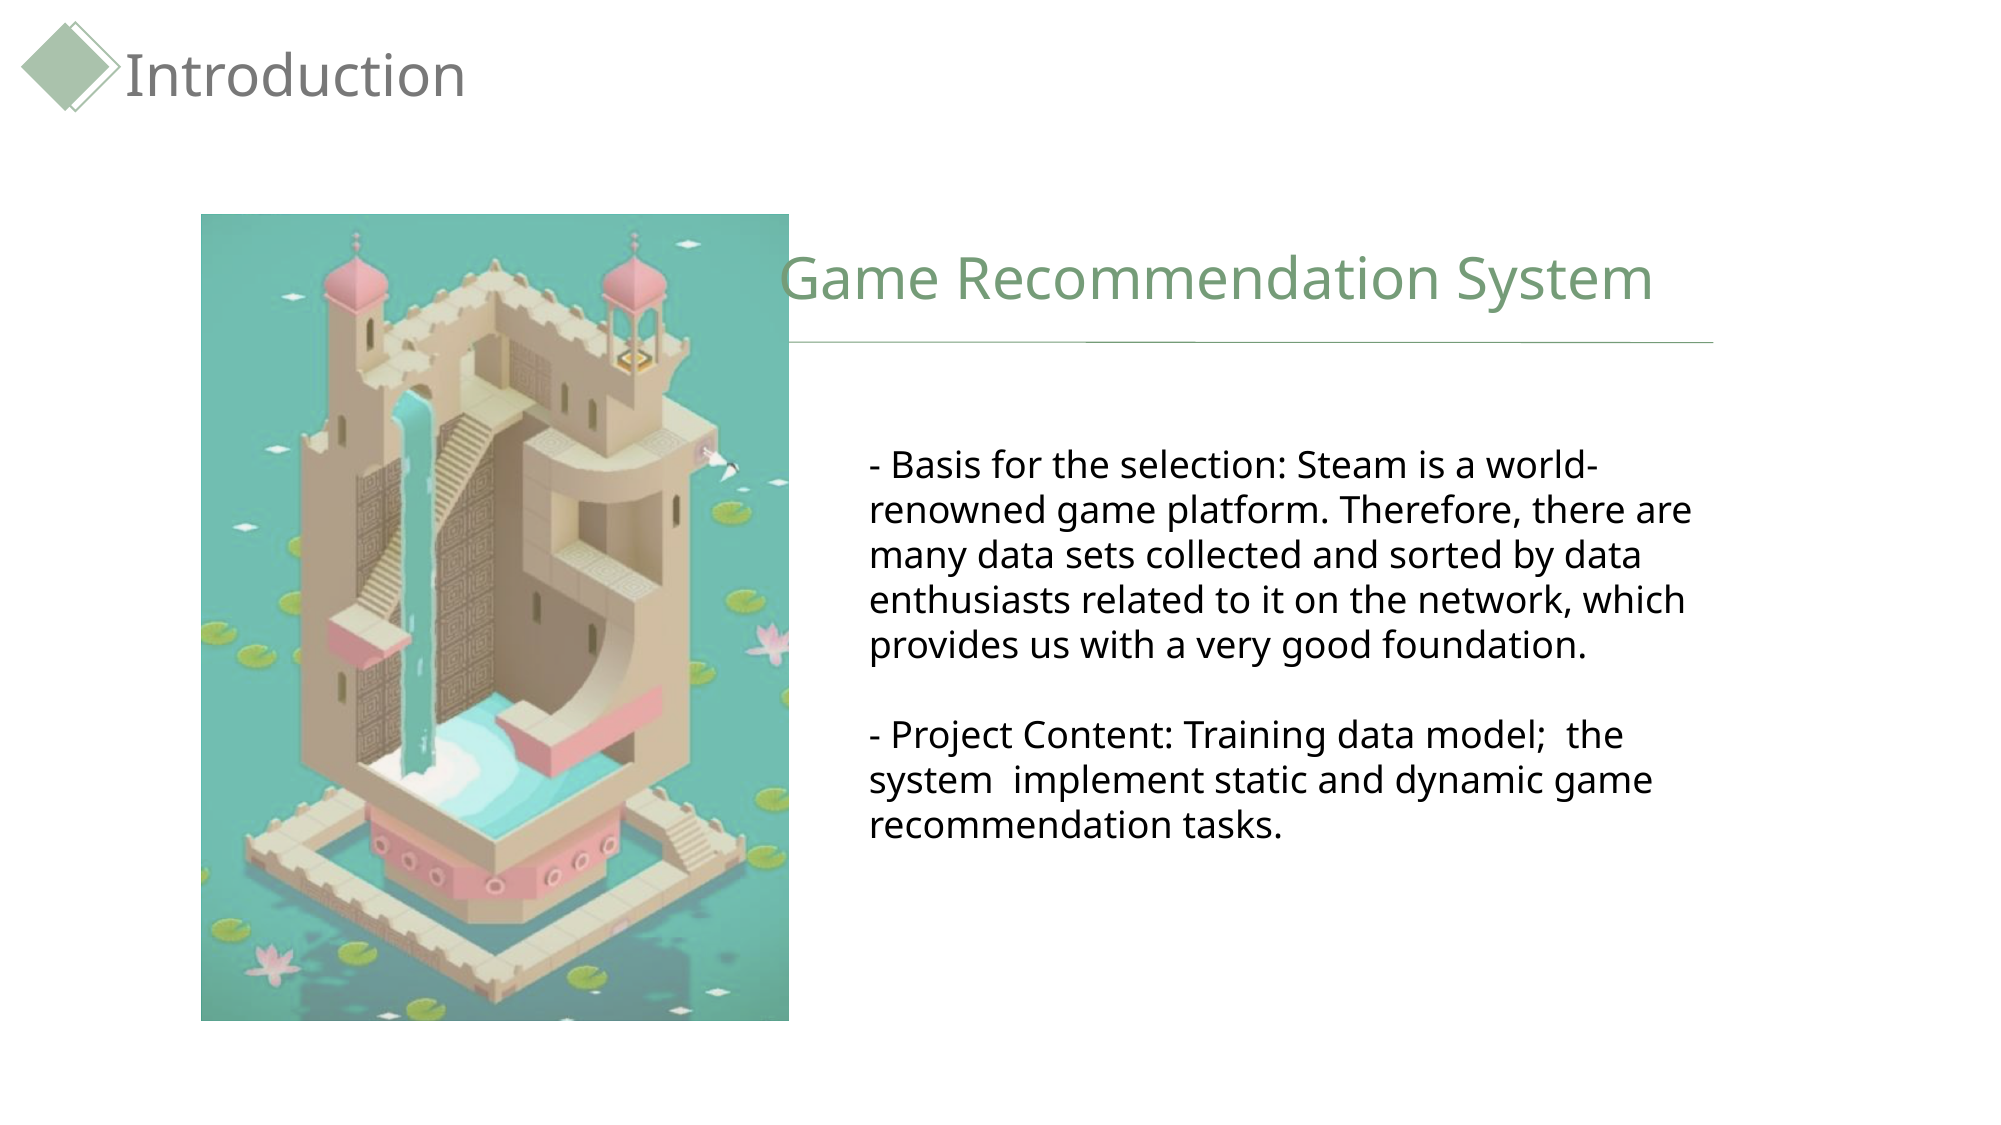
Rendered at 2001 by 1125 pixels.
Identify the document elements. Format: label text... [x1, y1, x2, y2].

picture [201, 214, 789, 1021]
text_box Game Recommendation System [789, 234, 1670, 319]
text_box - Basis for the selection: Steam is a world-renowned game platform. Therefore, there are many data sets collected and sorted by data enthusiasts related to it on the network, which provides us with a very good foundation. - Project Content: Training data model; the system implement static and dynamic game recommendation tasks. [853, 433, 1728, 944]
text_box Introduction [111, 31, 483, 116]
